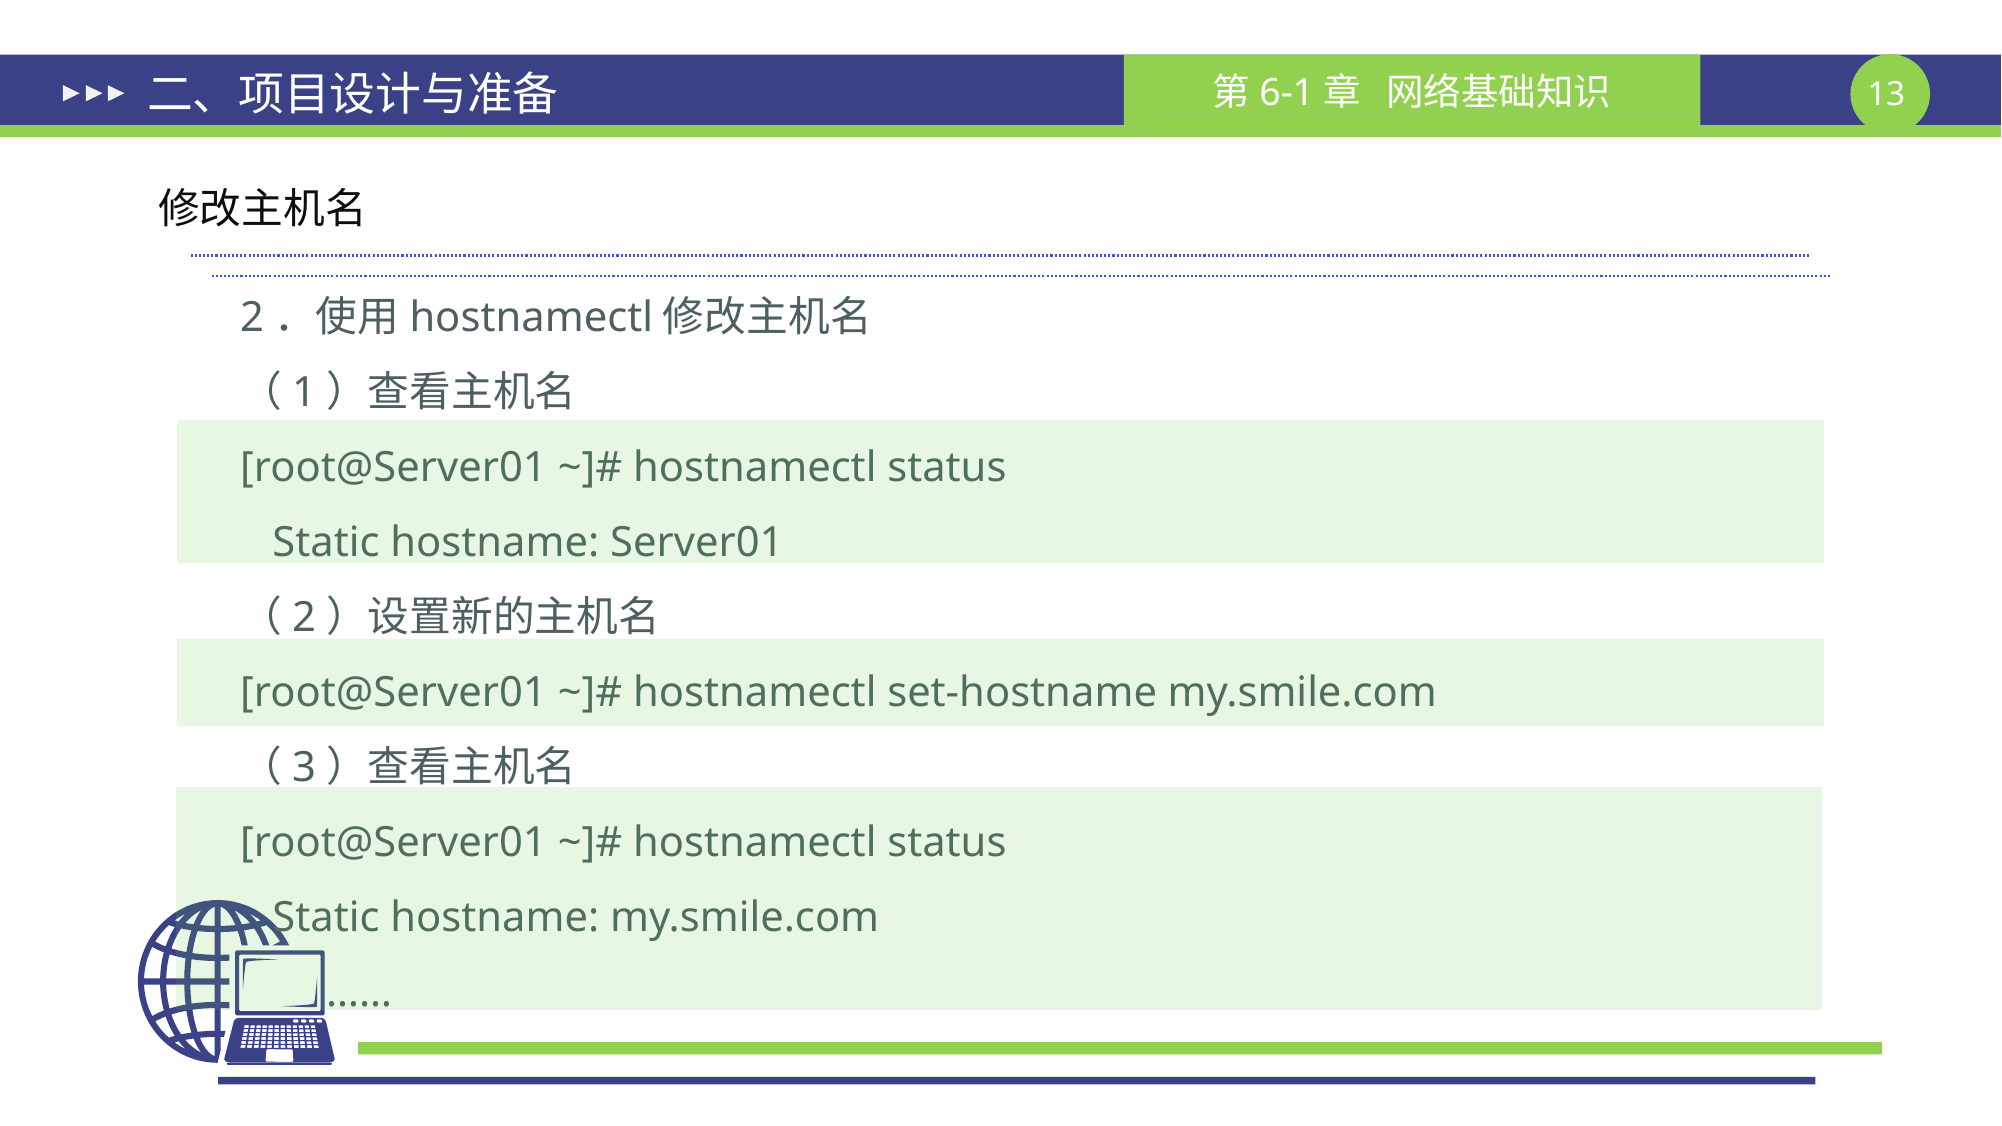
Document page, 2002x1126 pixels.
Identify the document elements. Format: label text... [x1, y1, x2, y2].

picture [177, 420, 1824, 563]
picture [177, 639, 1824, 726]
list 修改主机名 [138, 161, 1901, 238]
title 二、项目设计与准备 [127, 59, 1207, 126]
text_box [137, 899, 1883, 1085]
text_box 2．使用hostnamectl修改主机名 （1）查看主机名 [root@Server01 ~]# hostnamectl status Static hostname: Server01 （2）设置新的主机名 [root@Server01 ~]# hostnamectl set-hostname my.smile.com （3）查看主机名 [root@Server01 ~]# hostnamectl status Static hostname: my.smile.com …… [150, 257, 1851, 899]
picture [176, 787, 1822, 1011]
